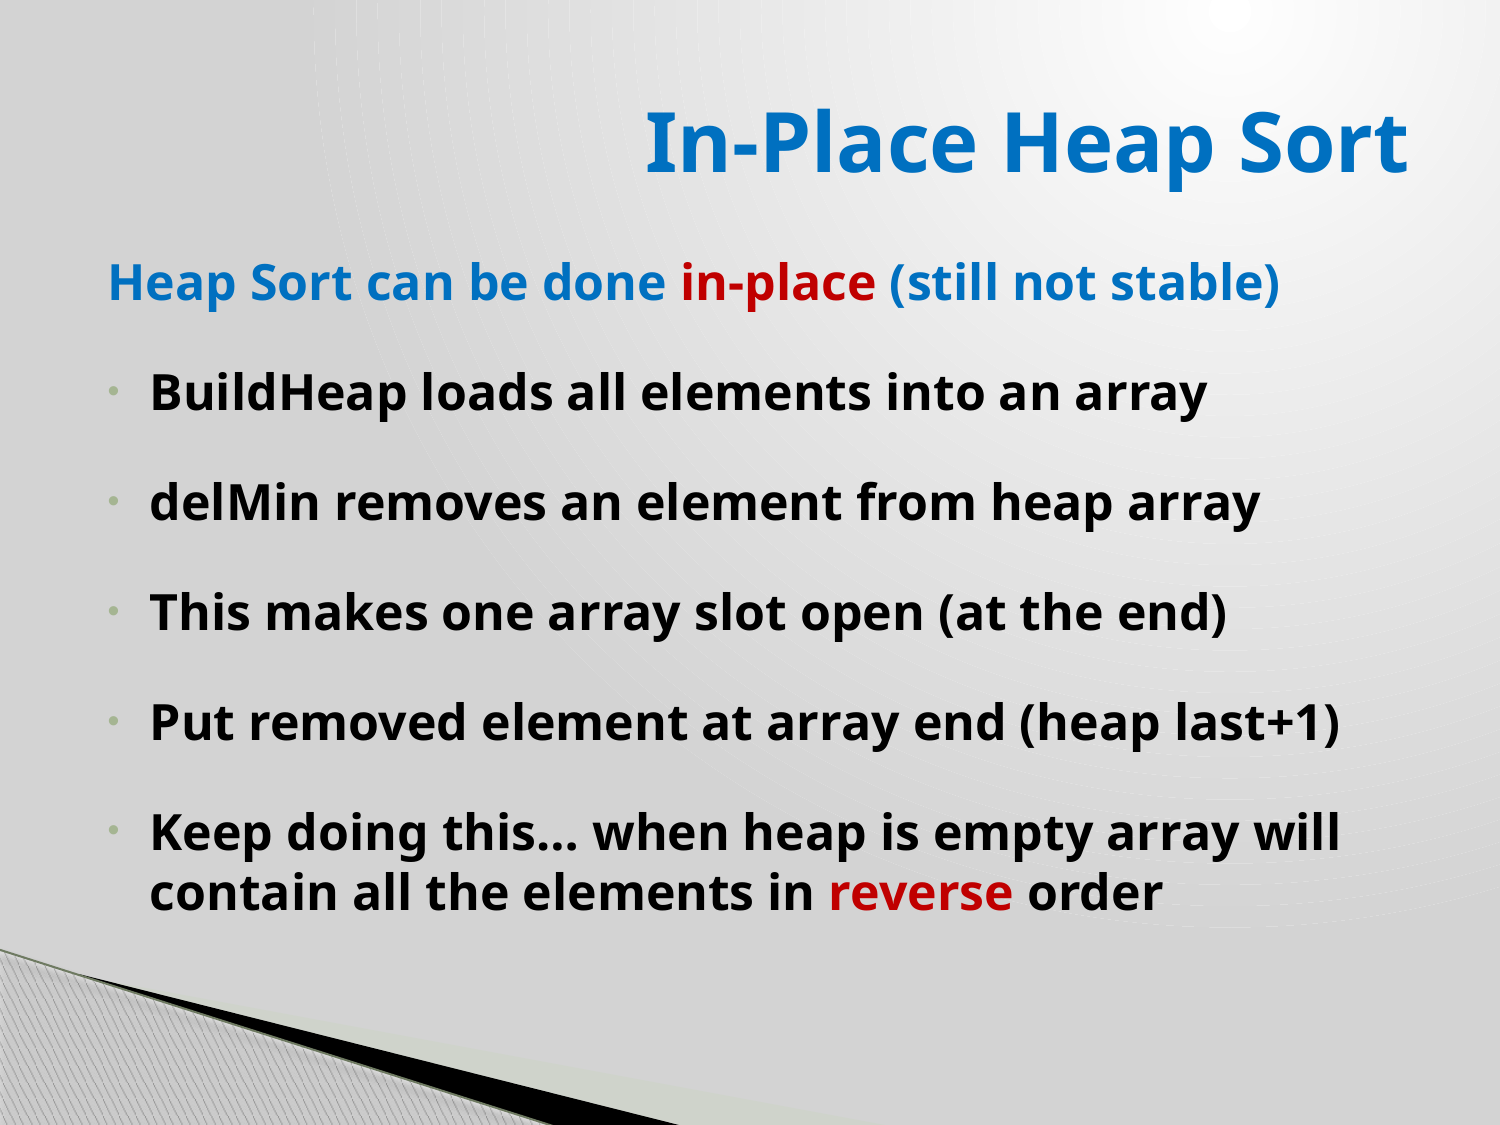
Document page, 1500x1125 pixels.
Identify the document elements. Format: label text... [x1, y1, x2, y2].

list Heap Sort can be done in-place (still not stable) BuildHeap loads all elements into an array delMin removes an element from heap array This makes one array slot open (at the end) Put removed element at array end (heap last+1) Keep doing this… when heap is empty array will contain all the elements in reverse order [75, 243, 1425, 986]
title In-Place Heap Sort [75, 45, 1425, 233]
